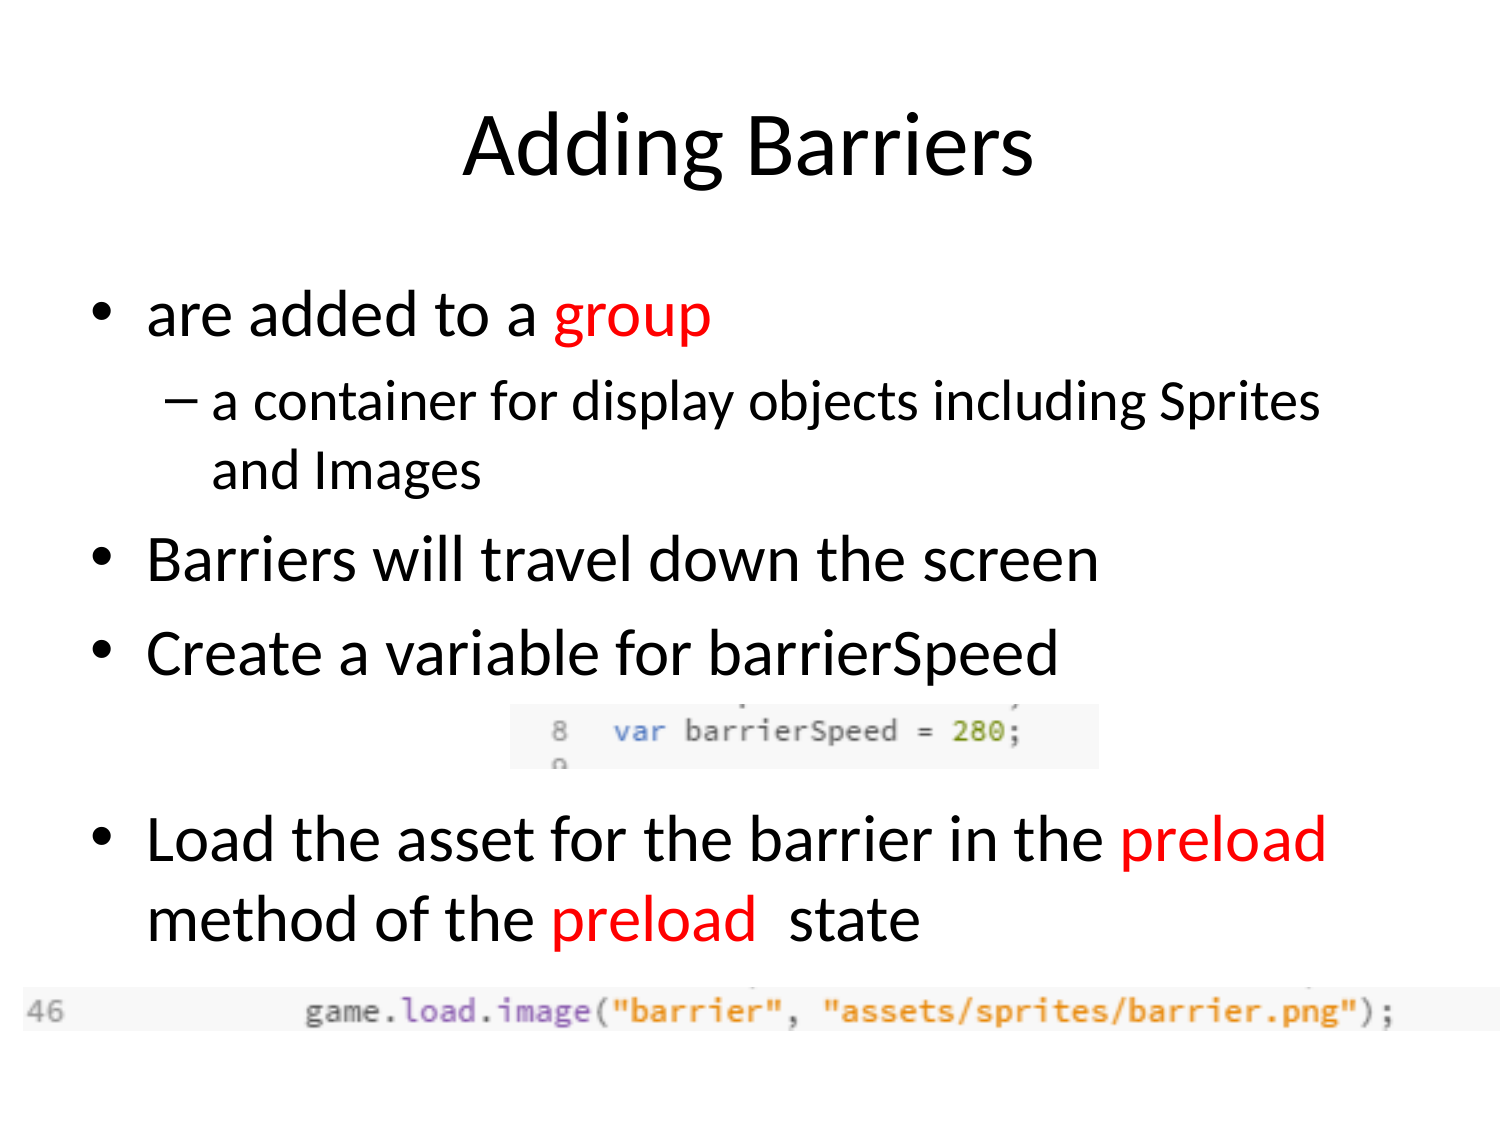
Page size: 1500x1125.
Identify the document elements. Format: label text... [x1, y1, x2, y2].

picture [23, 987, 1500, 1031]
title Adding Barriers [75, 45, 1425, 233]
picture [509, 703, 1099, 769]
list are added to a group a container for display objects including Sprites and Images Barriers will travel down the screen Create a variable for barrierSpeed Load the asset for the barrier in the preload method of the preload state [75, 262, 1425, 986]
